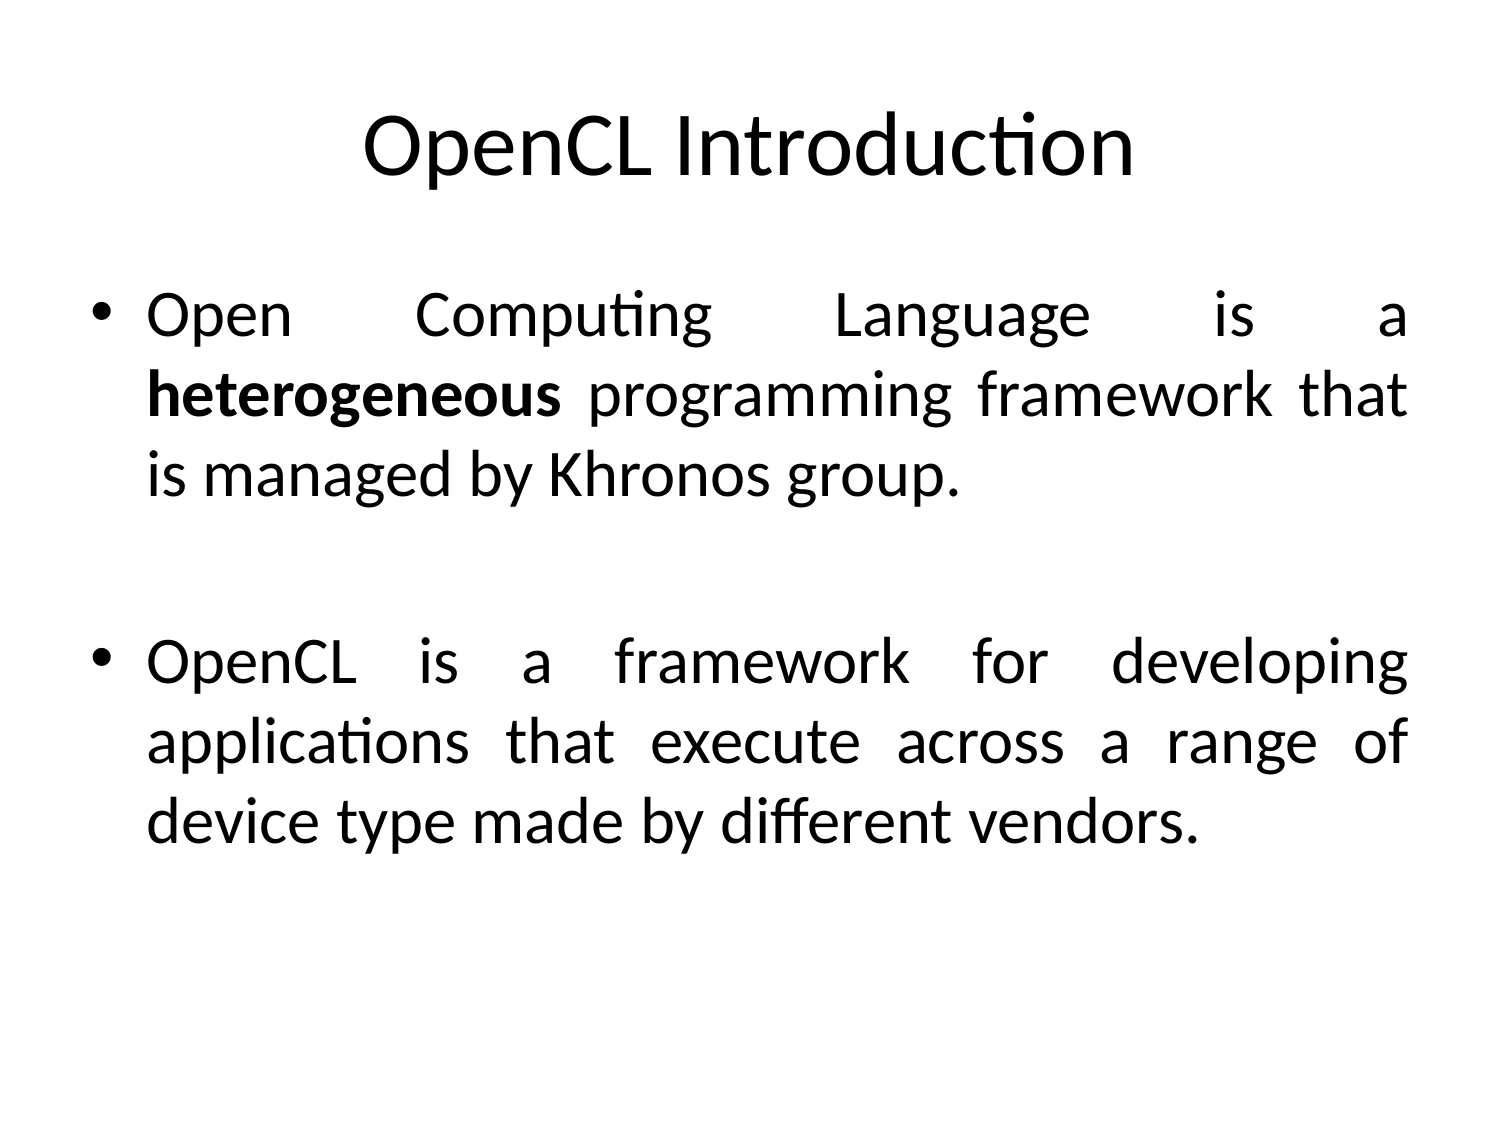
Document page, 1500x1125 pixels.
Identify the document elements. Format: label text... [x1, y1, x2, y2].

title OpenCL Introduction [75, 45, 1425, 233]
list Open Computing Language is a heterogeneous programming framework that is managed by Khronos group. OpenCL is a framework for developing applications that execute across a range of device type made by different vendors. [75, 262, 1425, 1005]
